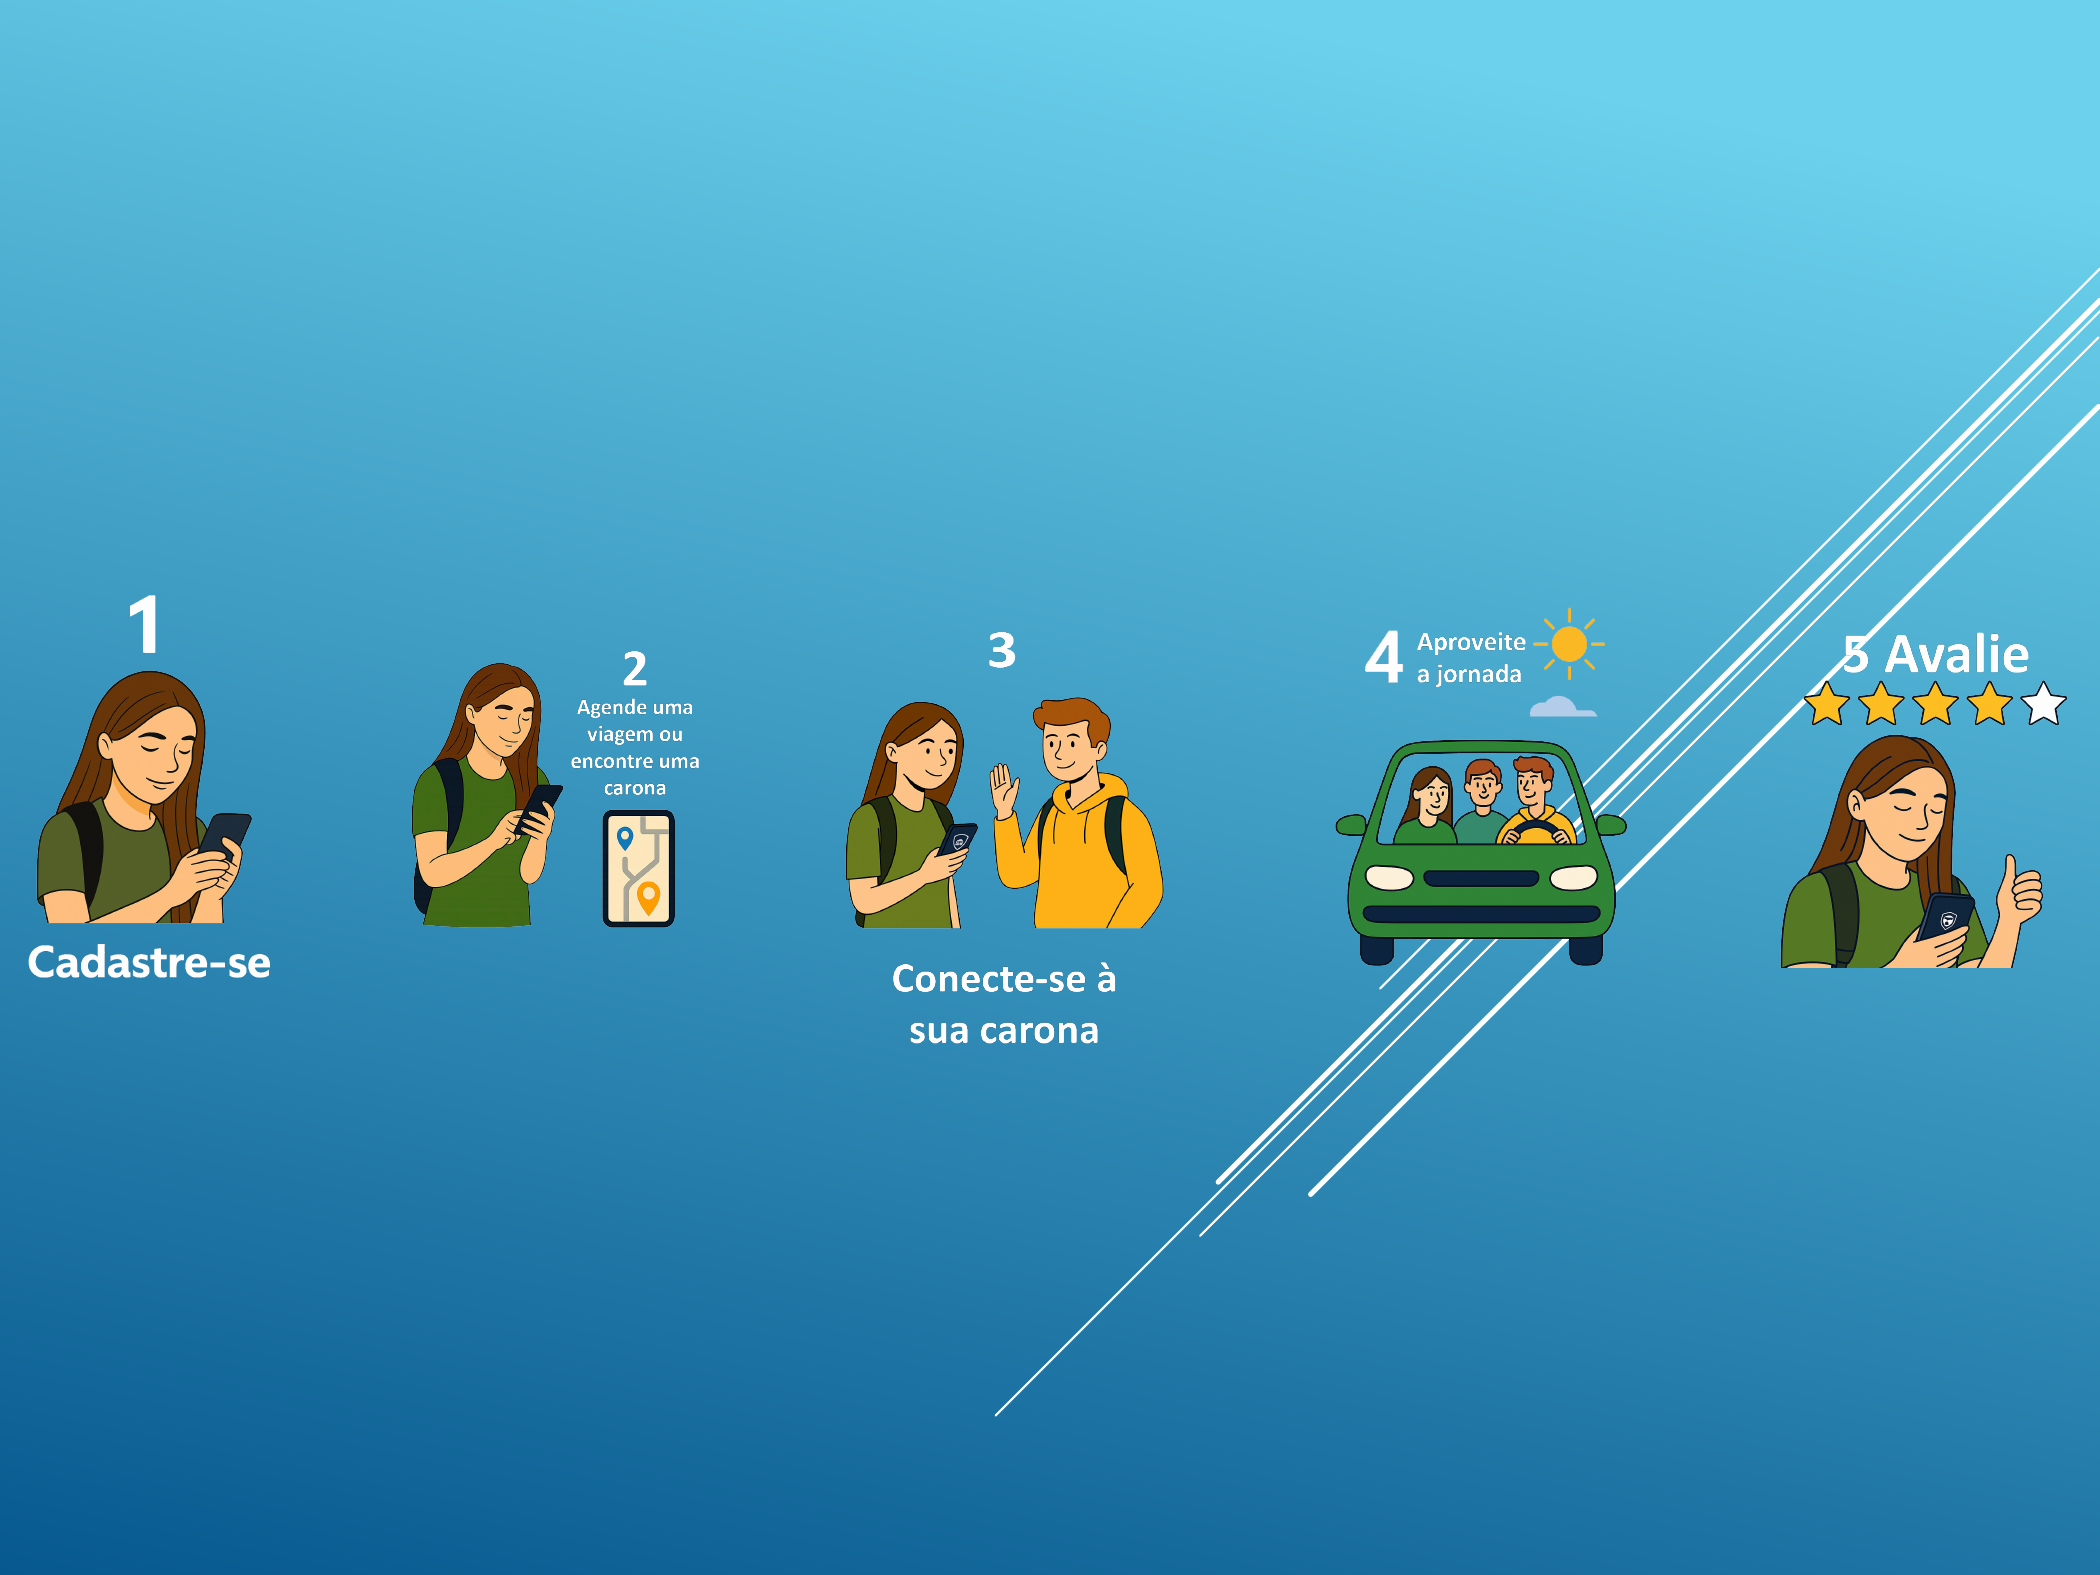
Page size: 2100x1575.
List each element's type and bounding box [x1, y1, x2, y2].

text_box [0, 590, 2100, 1054]
